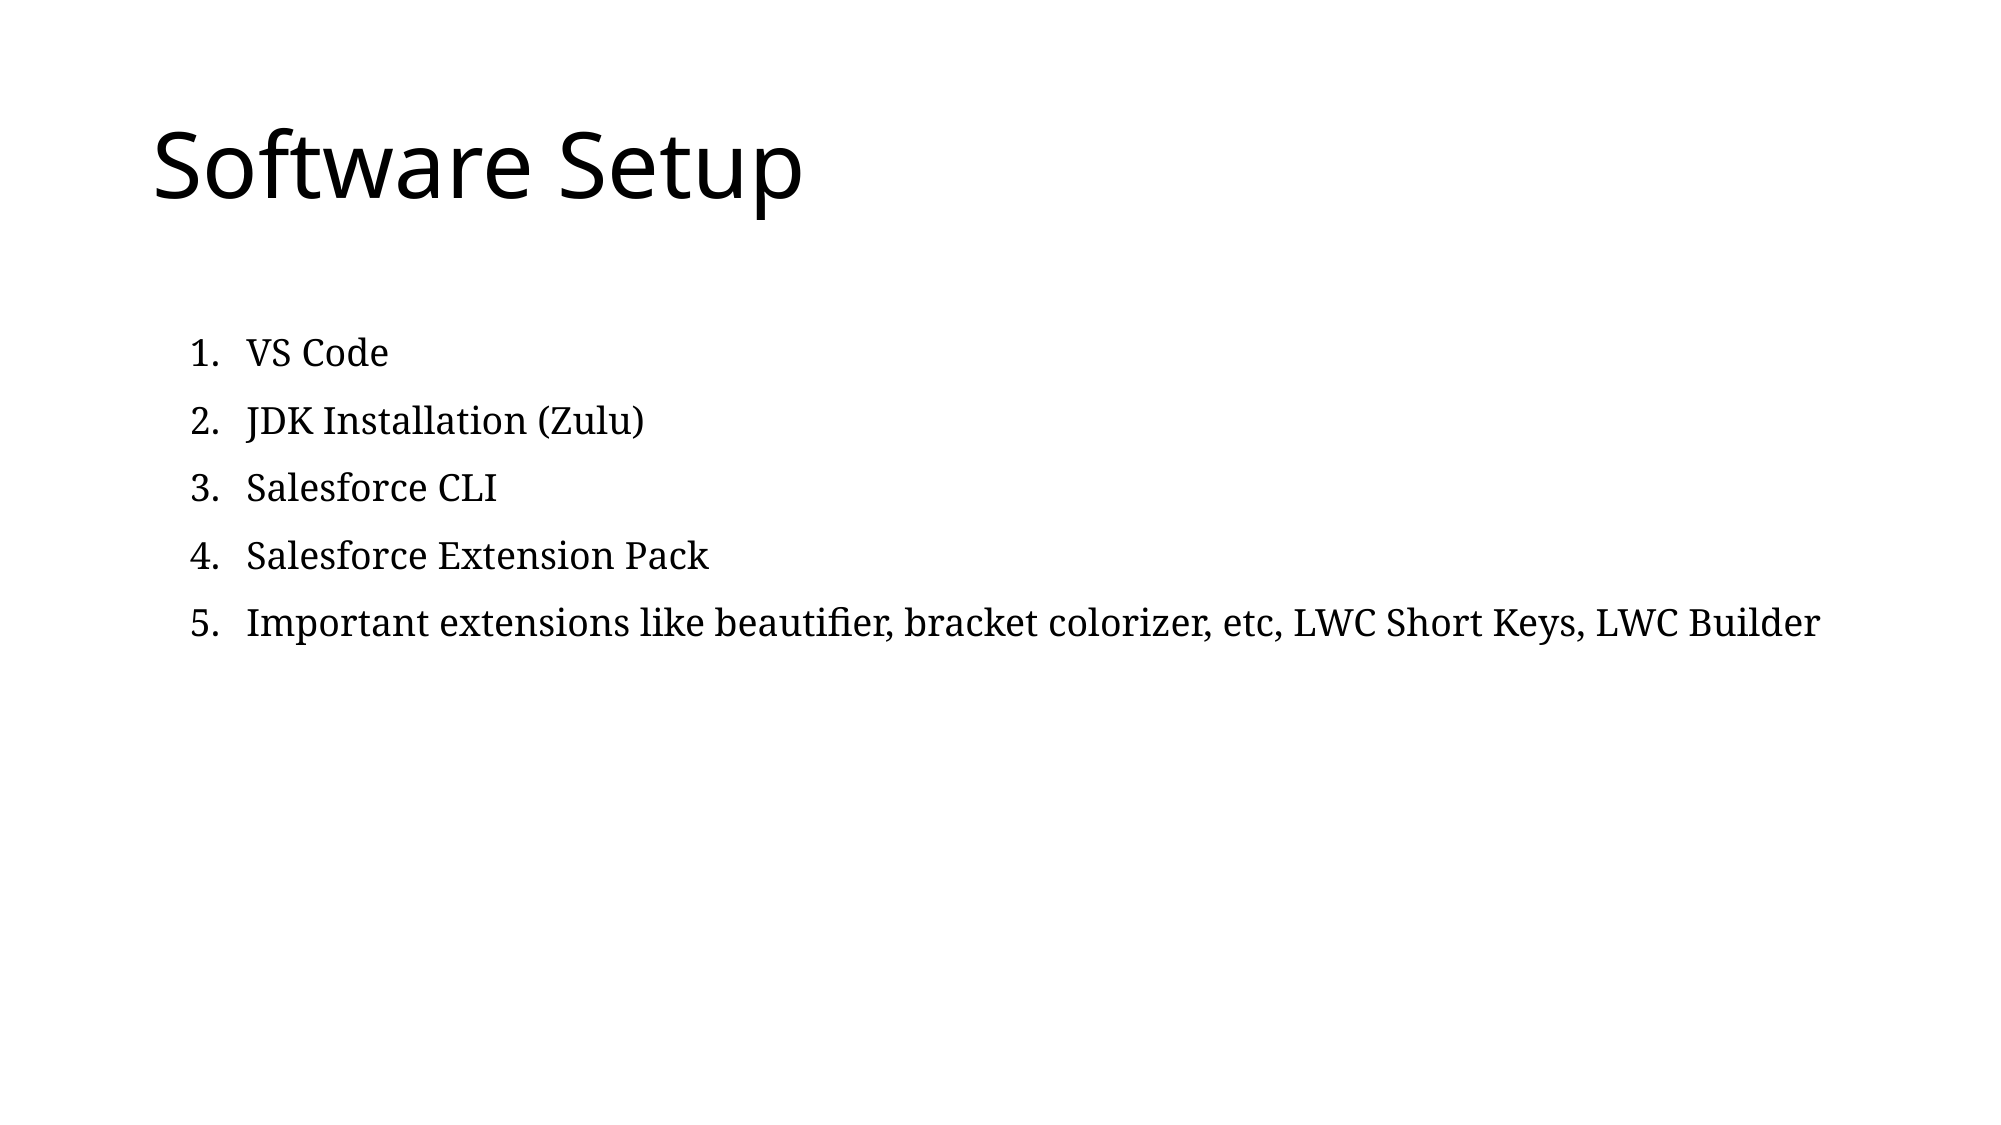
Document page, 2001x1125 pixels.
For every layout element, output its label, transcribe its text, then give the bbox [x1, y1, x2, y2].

list VS Code JDK Installation (Zulu) Salesforce CLI Salesforce Extension Pack Important extensions like beautifier, bracket colorizer, etc, LWC Short Keys, LWC Builder [137, 299, 1863, 1014]
title Software Setup [137, 59, 1863, 278]
